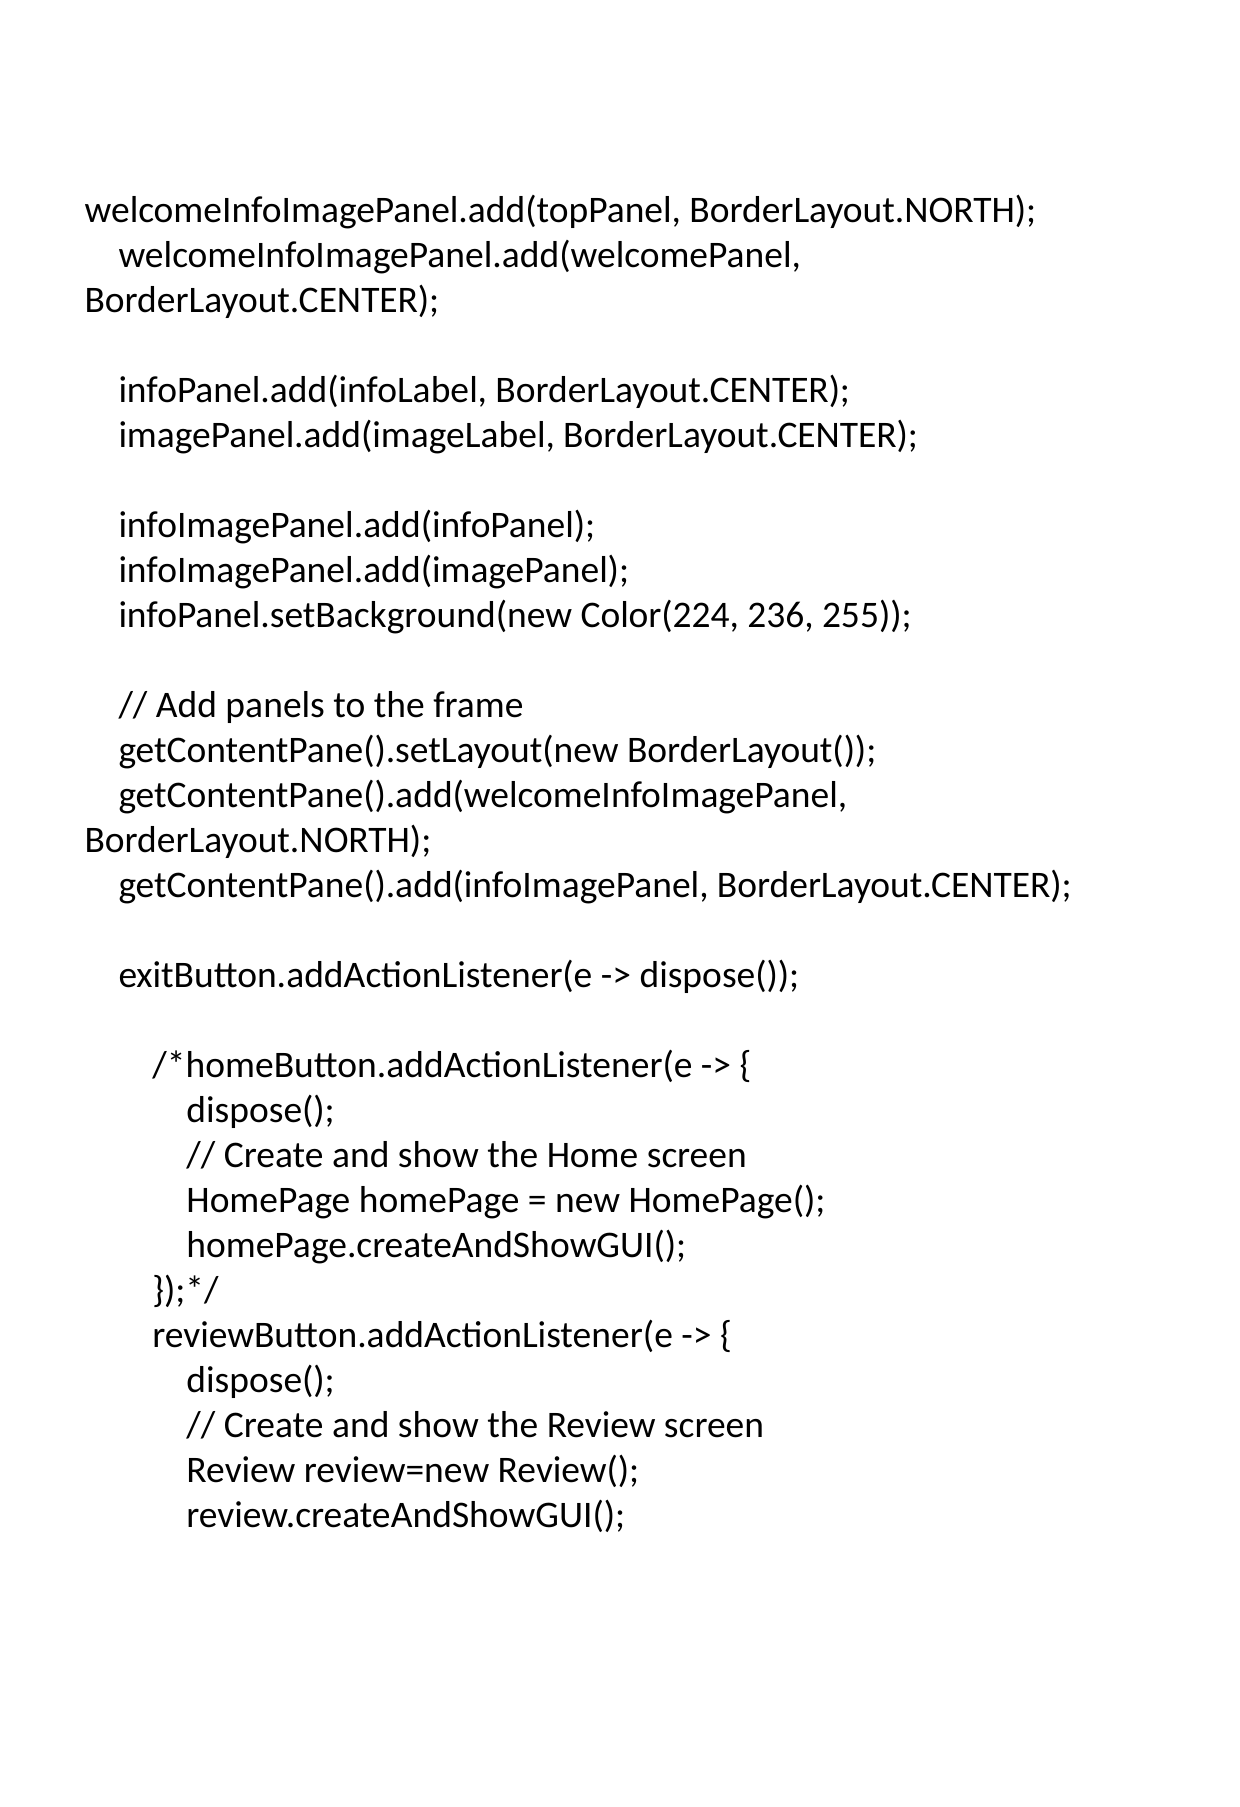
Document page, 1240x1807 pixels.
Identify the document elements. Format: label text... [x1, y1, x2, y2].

text_box welcomeInfoImagePanel.add(topPanel, BorderLayout.NORTH); welcomeInfoImagePanel.add(welcomePanel, BorderLayout.CENTER); infoPanel.add(infoLabel, BorderLayout.CENTER); imagePanel.add(imageLabel, BorderLayout.CENTER); infoImagePanel.add(infoPanel); infoImagePanel.add(imagePanel); infoPanel.setBackground(new Color(224, 236, 255)); // Add panels to the frame getContentPane().setLayout(new BorderLayout()); getContentPane().add(welcomeInfoImagePanel, BorderLayout.NORTH); getContentPane().add(infoImagePanel, BorderLayout.CENTER); exitButton.addActionListener(e -> dispose()); /*homeButton.addActionListener(e -> { dispose(); // Create and show the Home screen HomePage homePage = new HomePage(); homePage.createAndShowGUI(); });*/ reviewButton.addActionListener(e -> { dispose(); // Create and show the Review screen Review review=new Review(); review.createAndShowGUI(); [69, 178, 1108, 1543]
